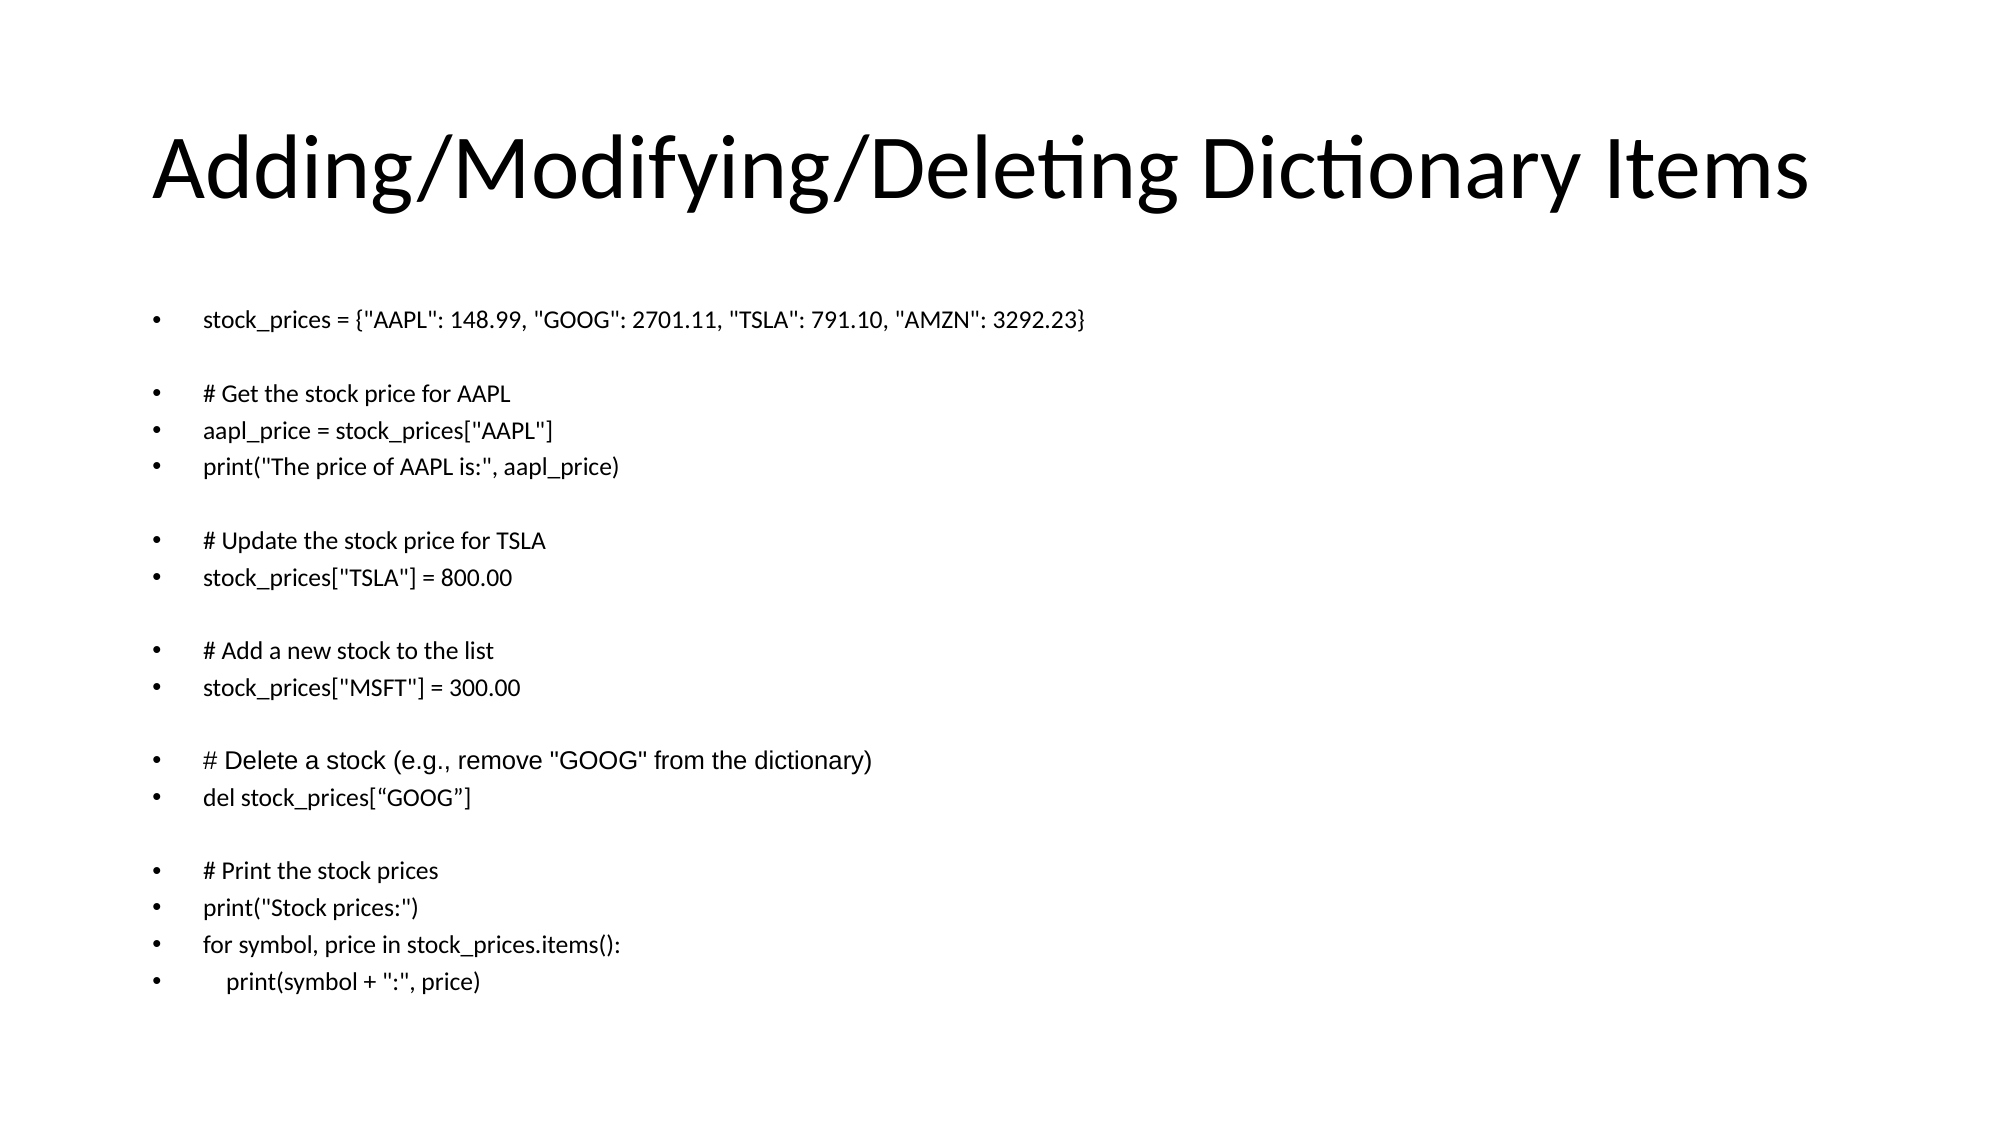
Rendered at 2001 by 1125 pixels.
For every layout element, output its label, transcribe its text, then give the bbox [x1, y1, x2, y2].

list stock_prices = {"AAPL": 148.99, "GOOG": 2701.11, "TSLA": 791.10, "AMZN": 3292.23} # Get the stock price for AAPL aapl_price = stock_prices["AAPL"] print("The price of AAPL is:", aapl_price) # Update the stock price for TSLA stock_prices["TSLA"] = 800.00 # Add a new stock to the list stock_prices["MSFT"] = 300.00 # Delete a stock (e.g., remove "GOOG" from the dictionary) del stock_prices[“GOOG”] # Print the stock prices print("Stock prices:") for symbol, price in stock_prices.items(): print(symbol + ":", price) [137, 299, 1863, 1014]
title Adding/Modifying/Deleting Dictionary Items [137, 59, 1863, 278]
